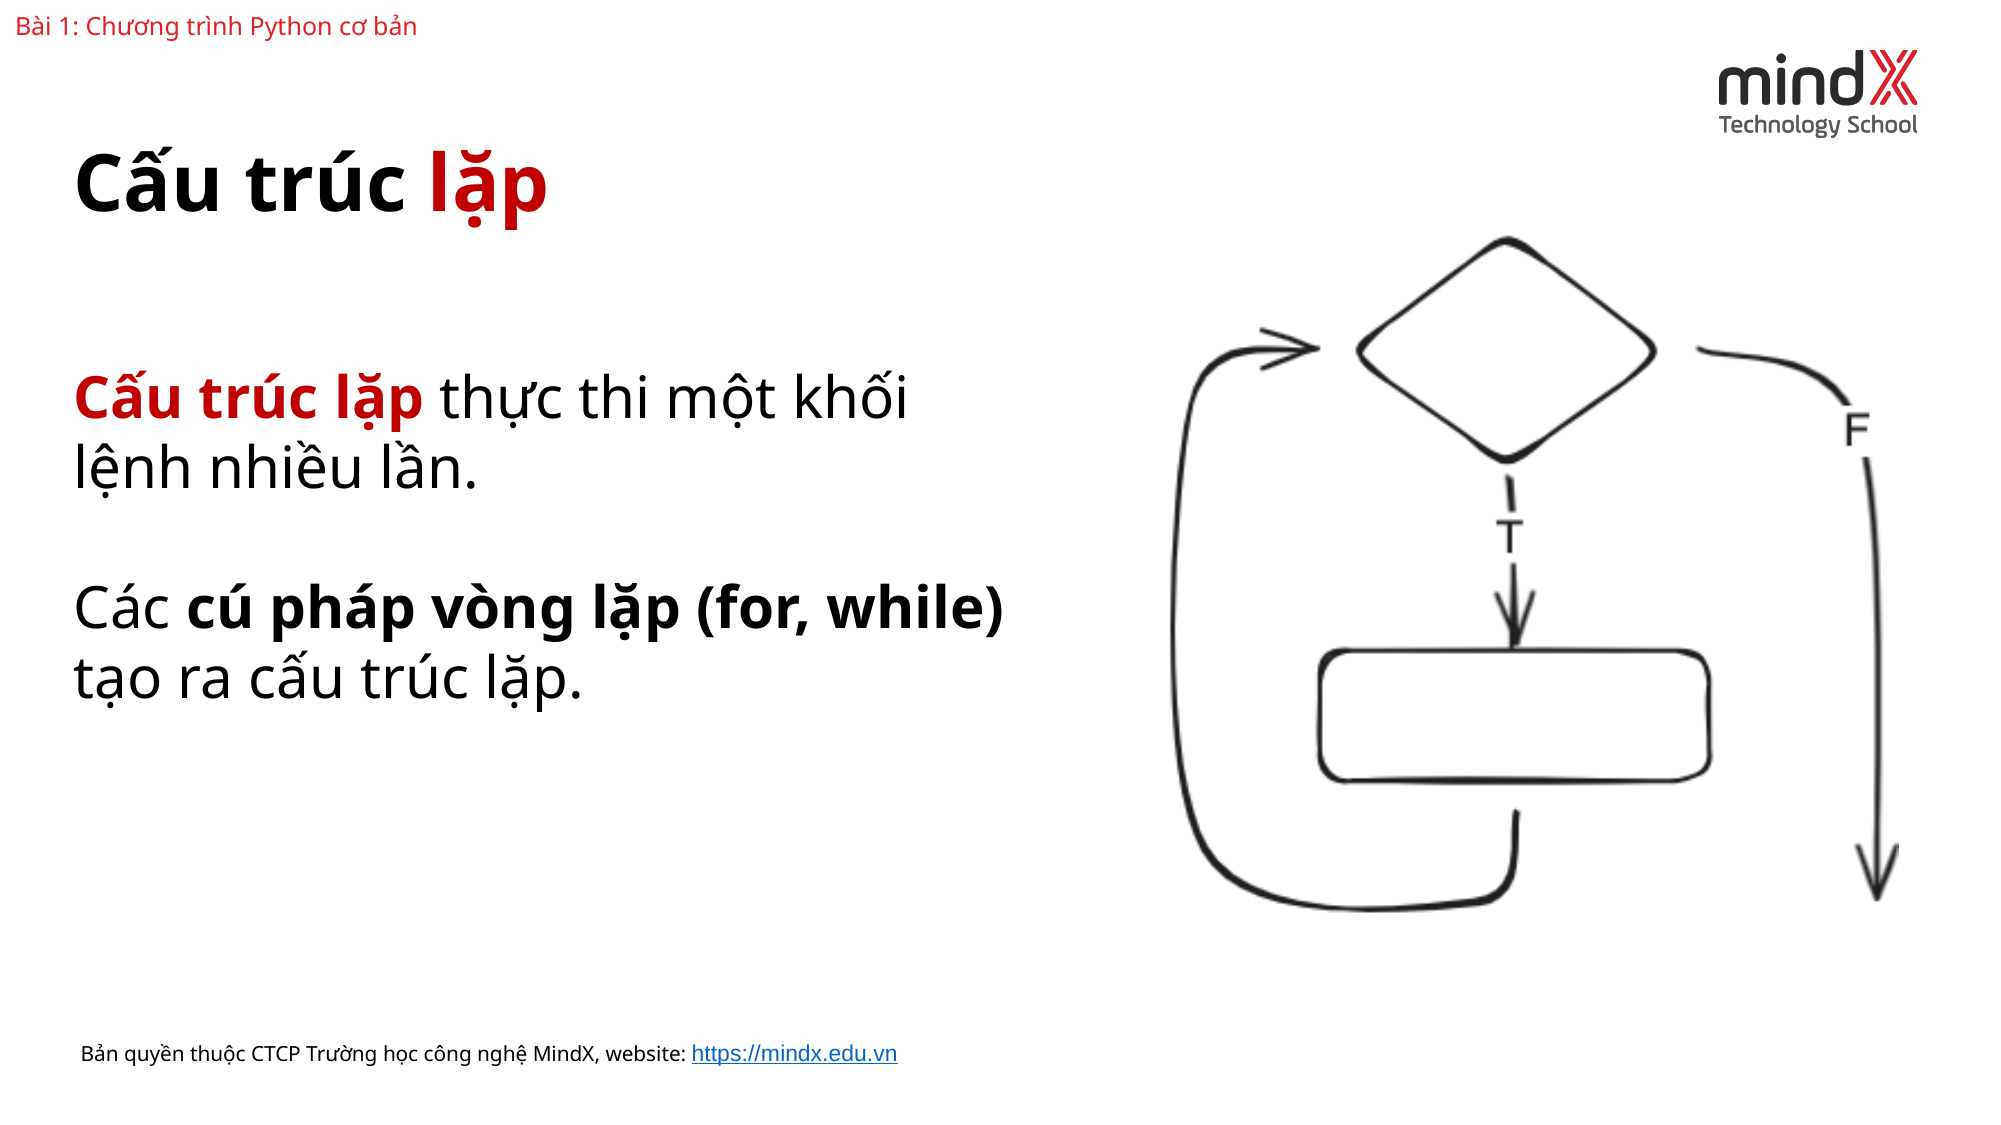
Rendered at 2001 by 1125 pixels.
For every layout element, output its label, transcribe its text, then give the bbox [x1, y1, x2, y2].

text_box Cấu trúc lặp [58, 124, 1133, 235]
picture [1719, 50, 1918, 138]
text_box Bản quyền thuộc CTCP Trường học công nghệ MindX, website: https://mindx.edu.vn [65, 1026, 1100, 1092]
picture [1151, 212, 1899, 933]
text_box Bài 1: Chương trình Python cơ bản [0, 0, 540, 54]
text_box Cấu trúc lặp thực thi một khối lệnh nhiều lần. Các cú pháp vòng lặp (for, while) tạo ra cấu trúc lặp. [58, 345, 1025, 726]
